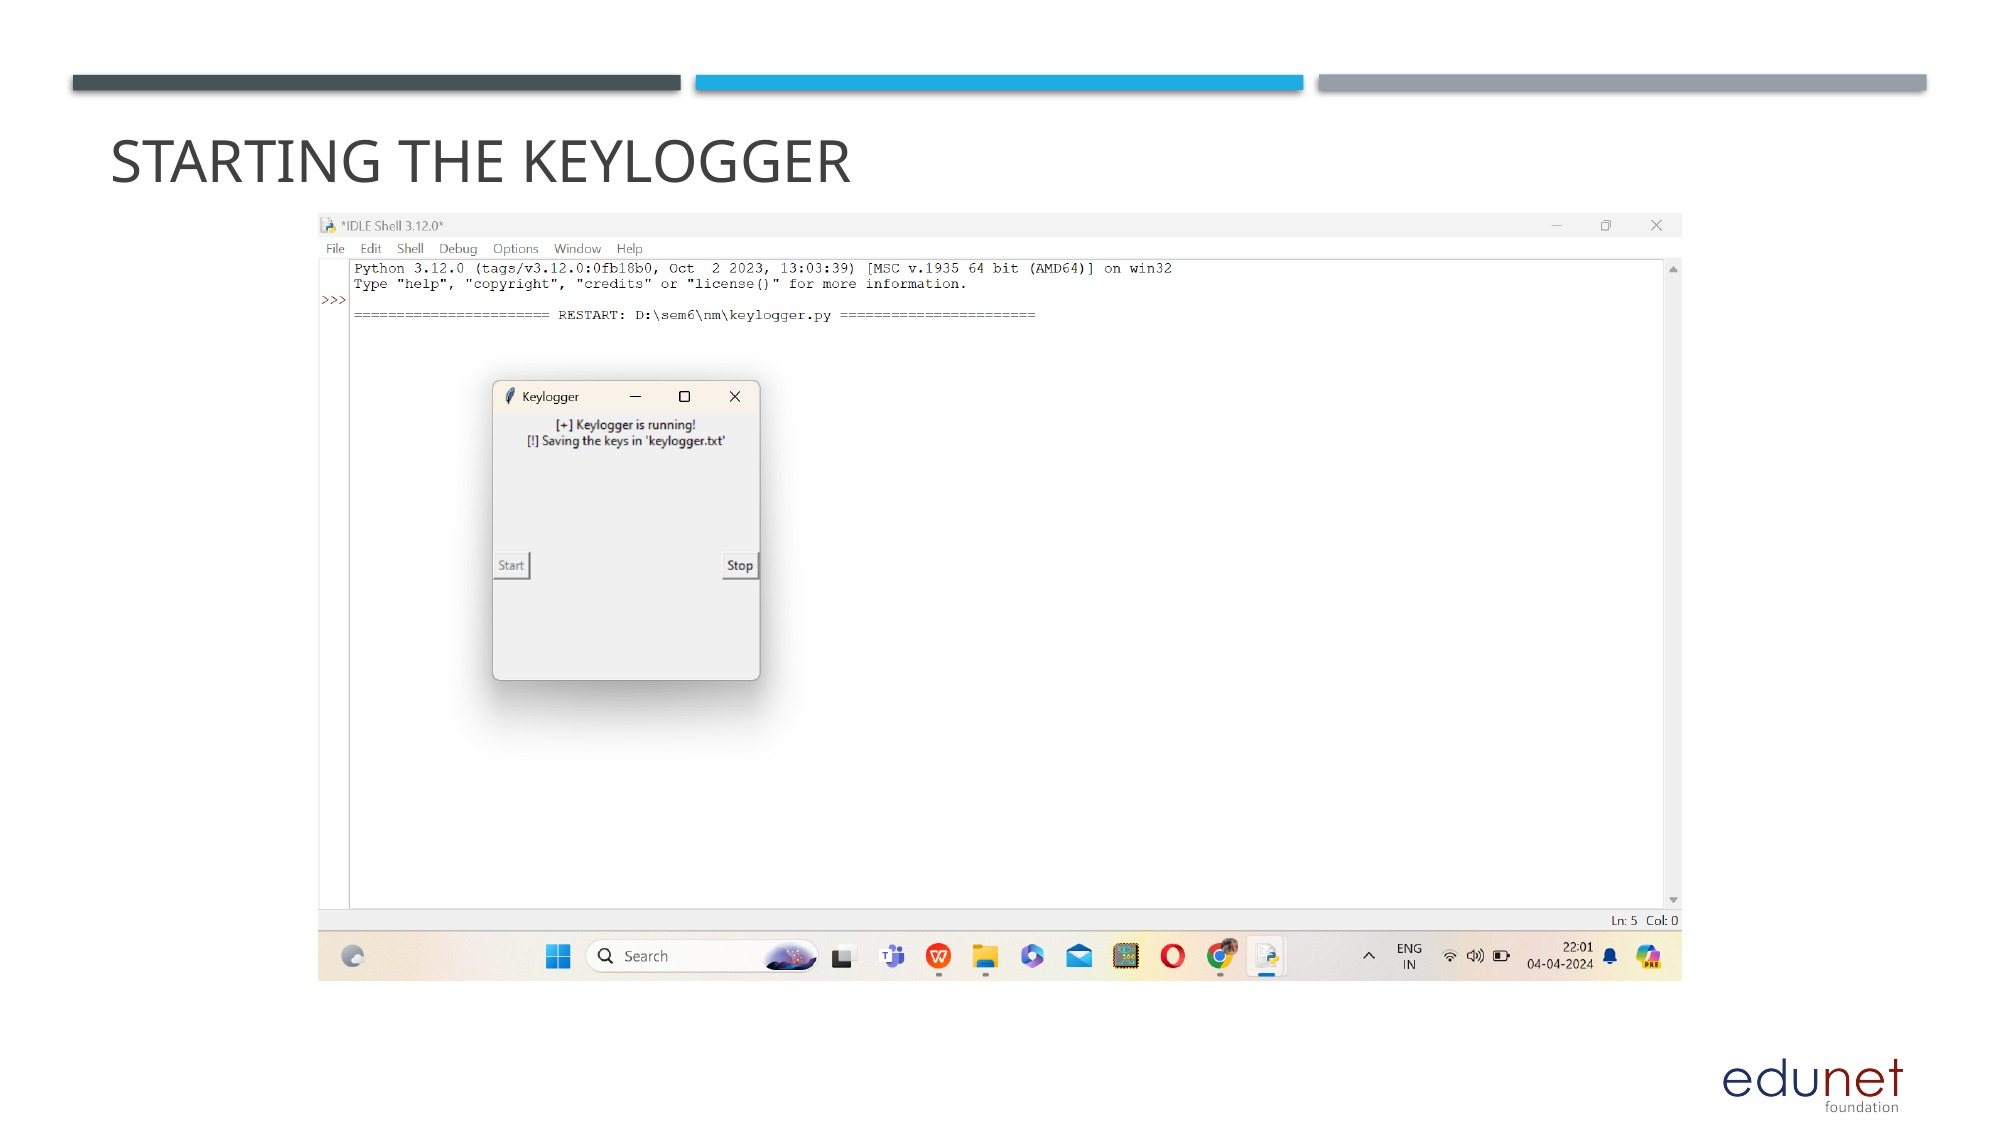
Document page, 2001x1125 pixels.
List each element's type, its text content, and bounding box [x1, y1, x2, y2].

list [317, 212, 1682, 981]
picture [1719, 1056, 1905, 1116]
title starting the keylogger [95, 115, 1905, 203]
